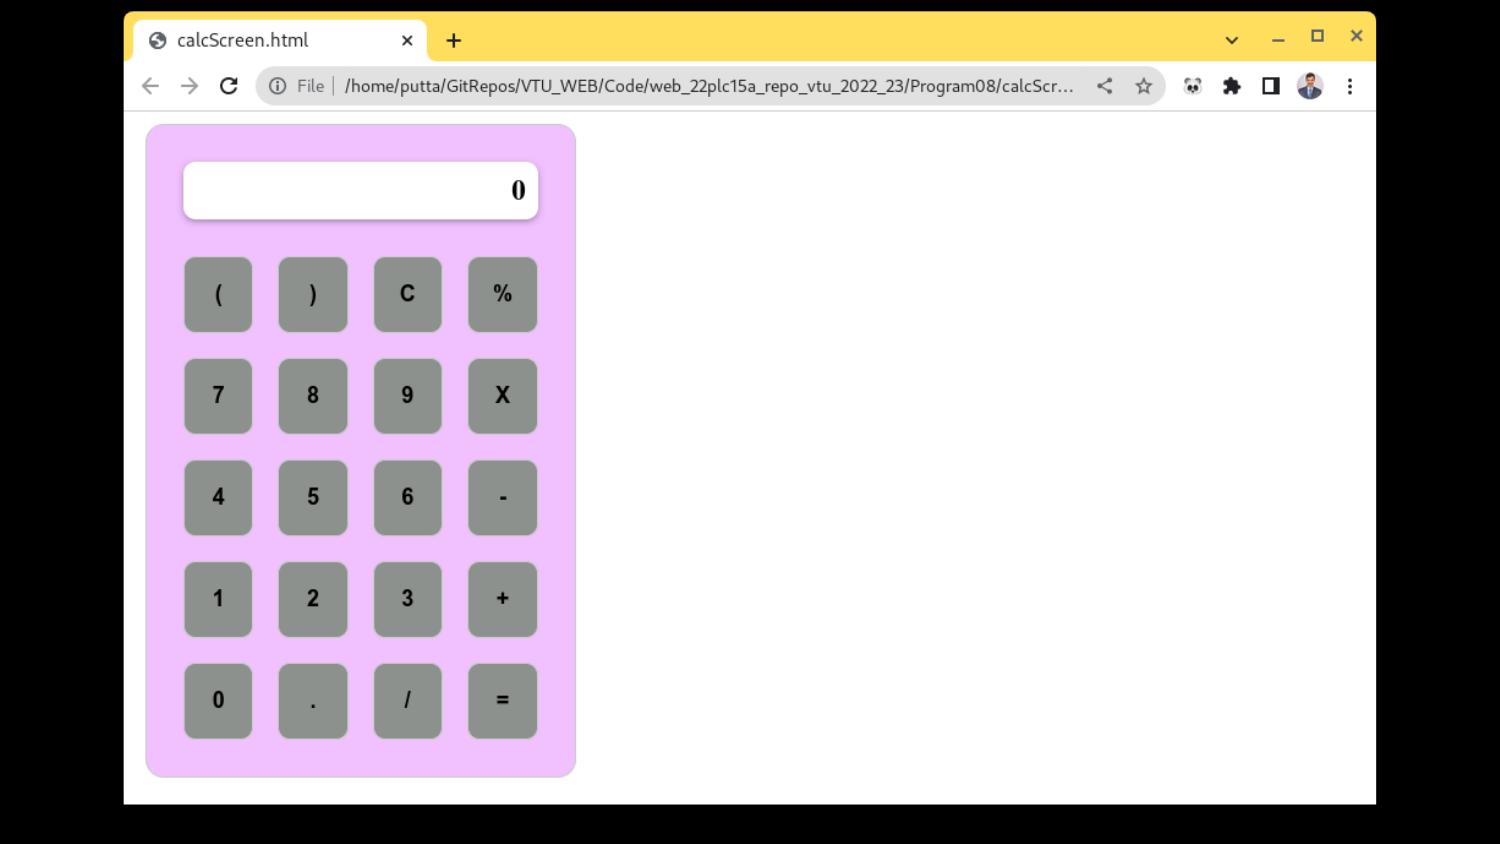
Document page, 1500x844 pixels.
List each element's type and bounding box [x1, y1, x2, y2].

picture [104, 0, 1396, 844]
